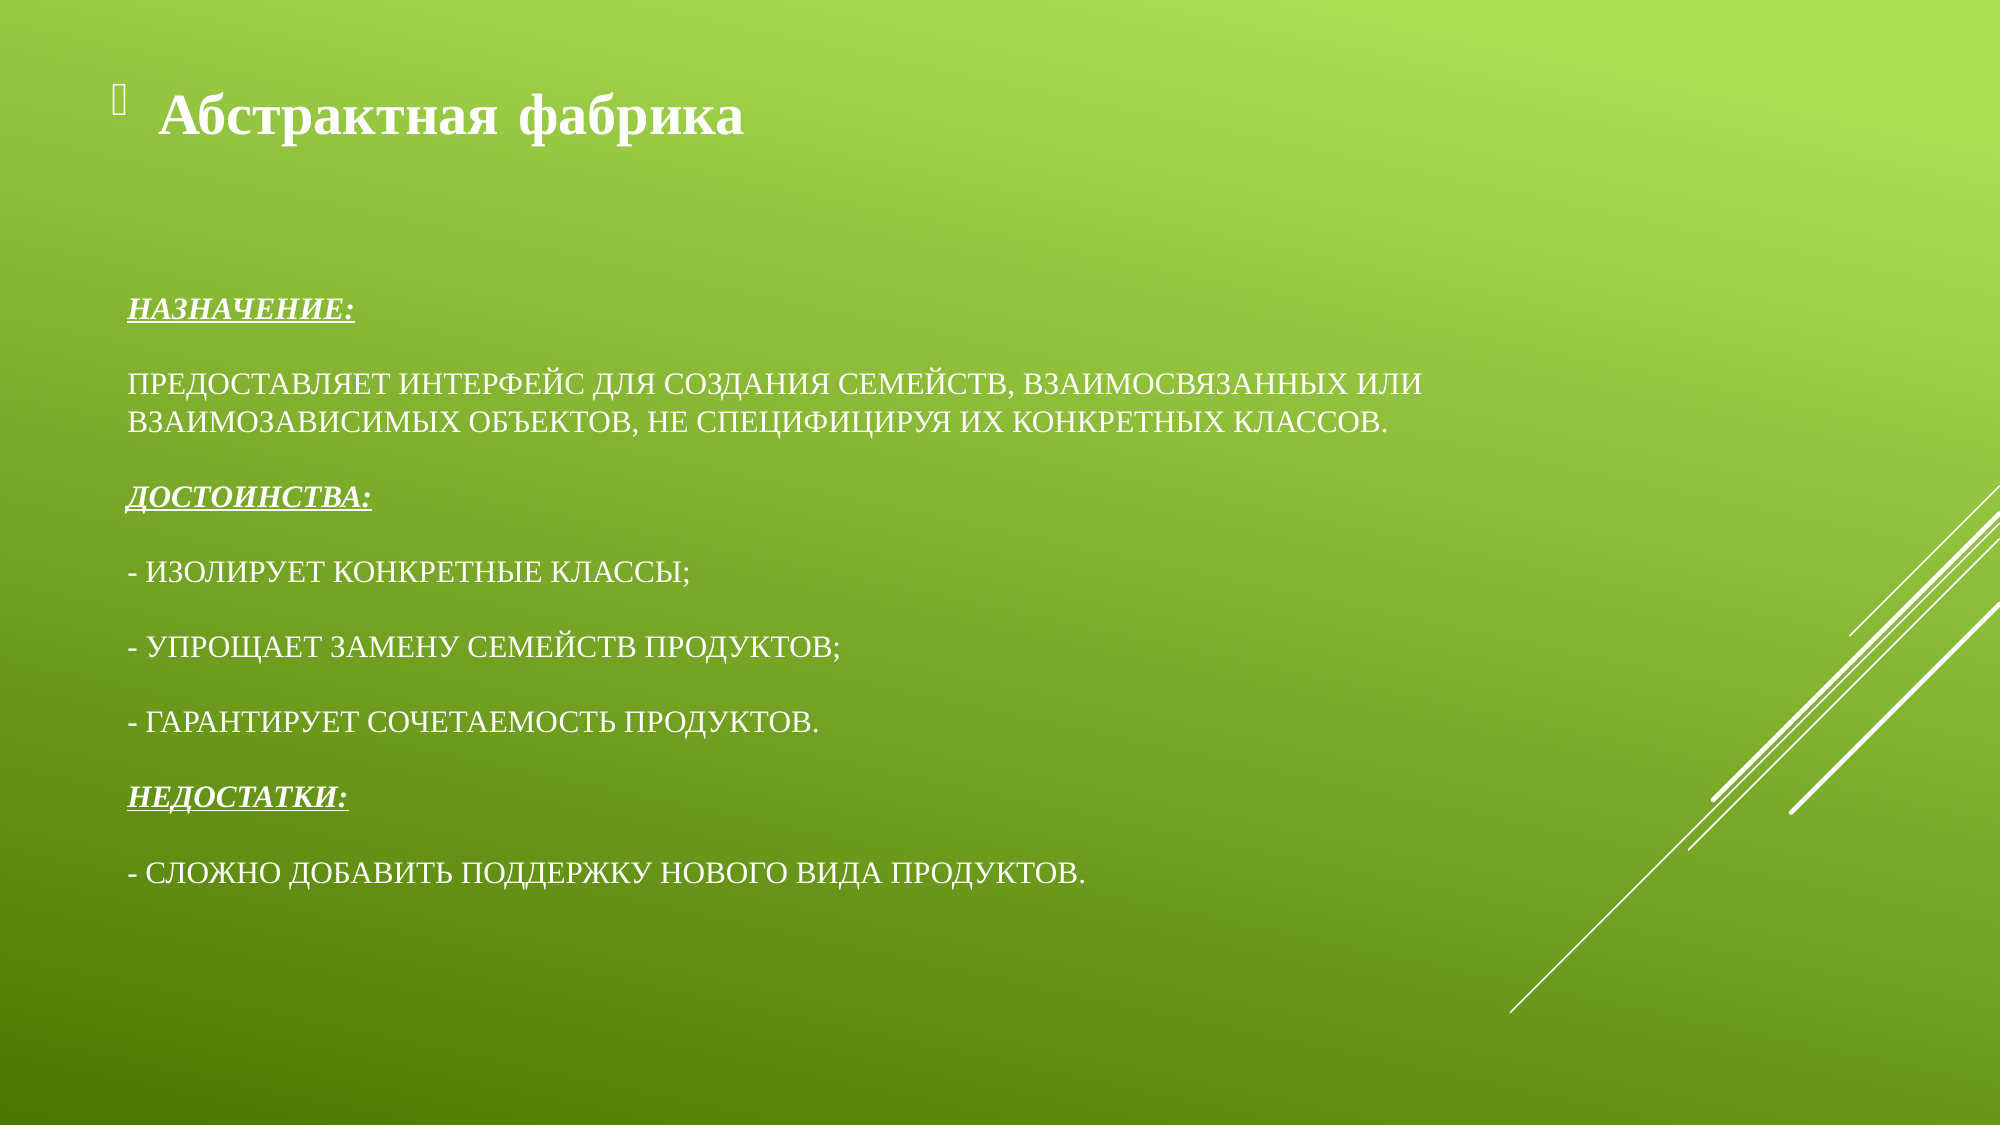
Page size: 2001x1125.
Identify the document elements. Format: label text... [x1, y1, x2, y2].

title Назначение: Предоставляет интерфейс для создания семейств, взаимосвязанных или взаимозависимых объектов, не специфицируя их конкретных классов. Достоинства: - изолирует конкретные классы; - упрощает замену семейств продуктов; - гарантирует сочетаемость продуктов. Недостатки: - сложно добавить поддержку нового вида продуктов. [112, 277, 1513, 900]
list Абстрактная фабрика [96, 0, 1497, 209]
